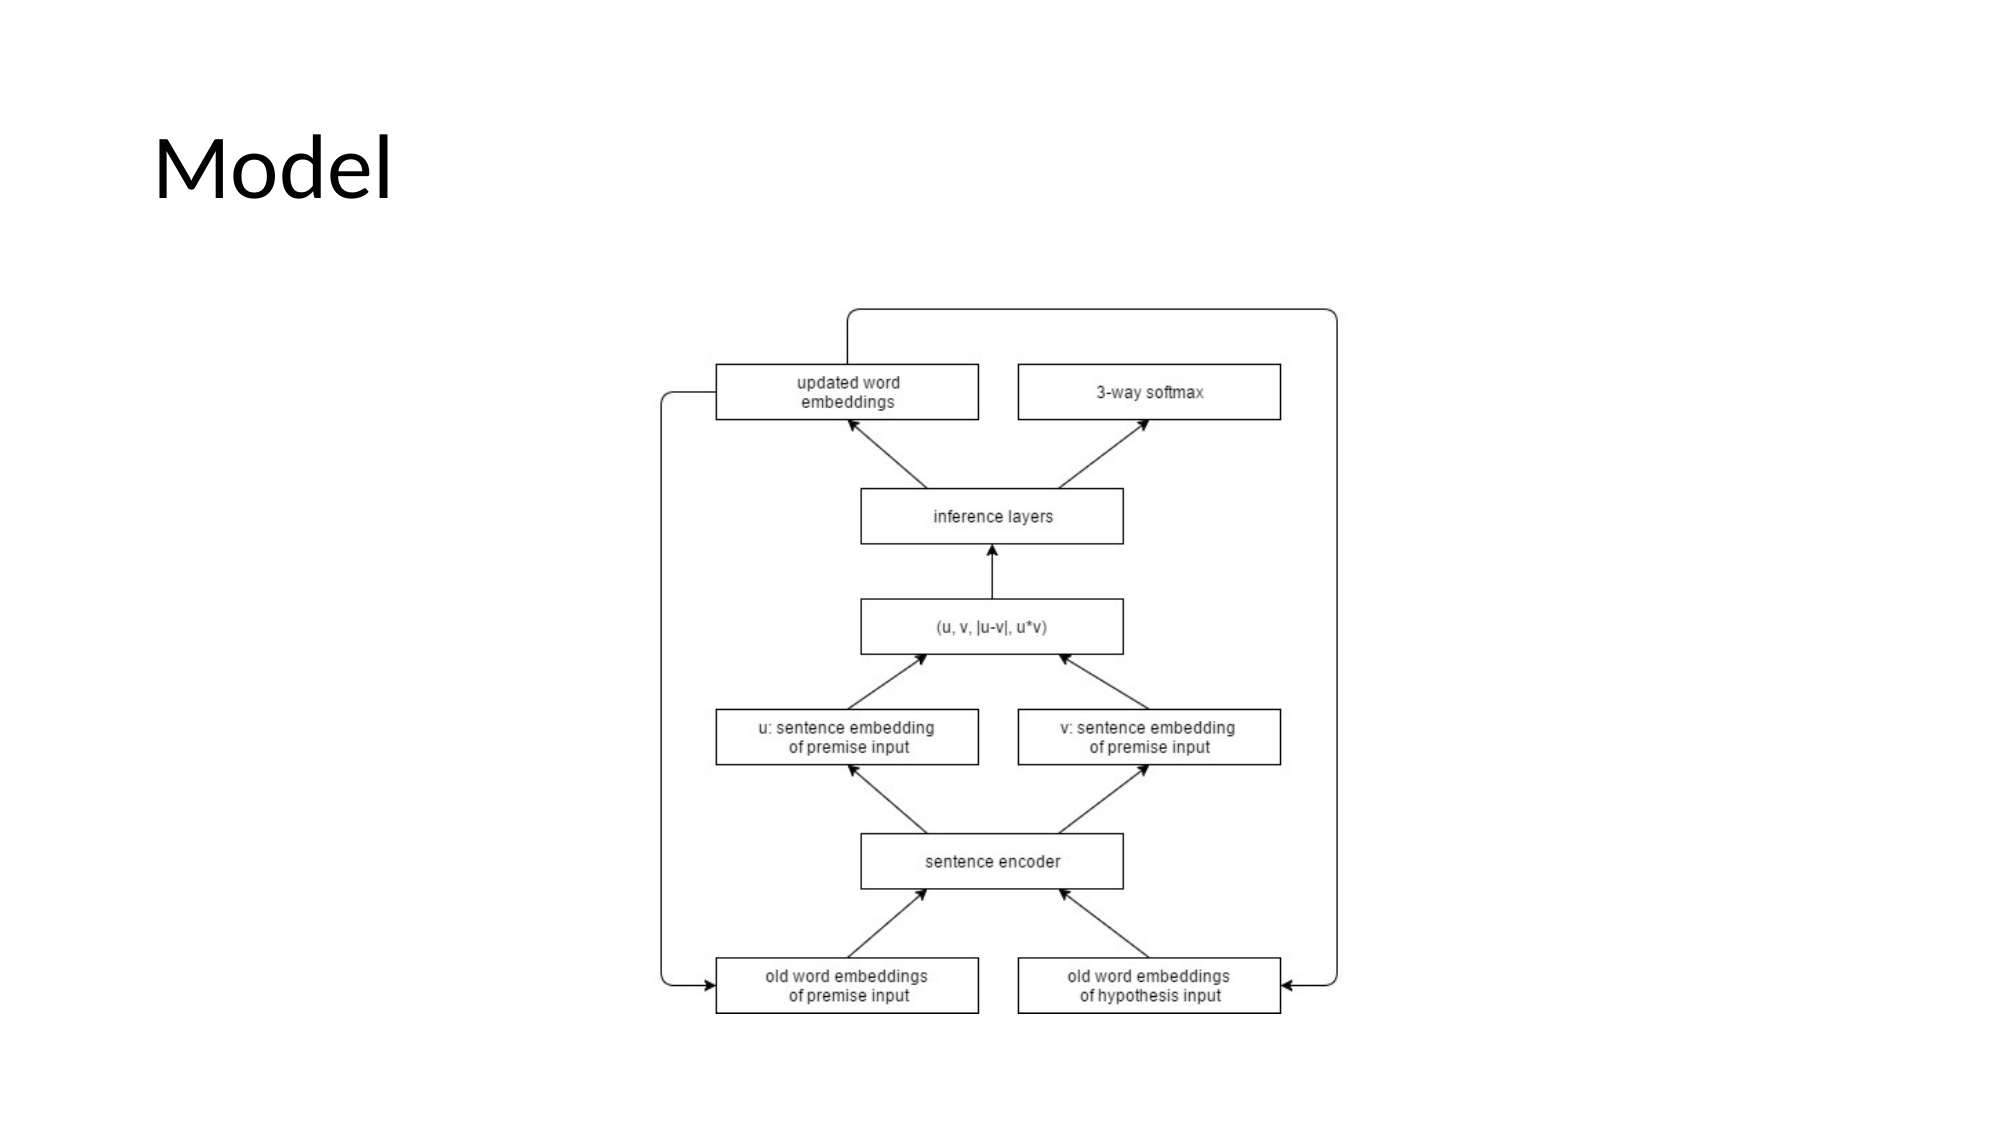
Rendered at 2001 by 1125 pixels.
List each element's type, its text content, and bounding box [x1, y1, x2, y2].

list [651, 299, 1349, 1014]
title Model [137, 59, 1863, 278]
